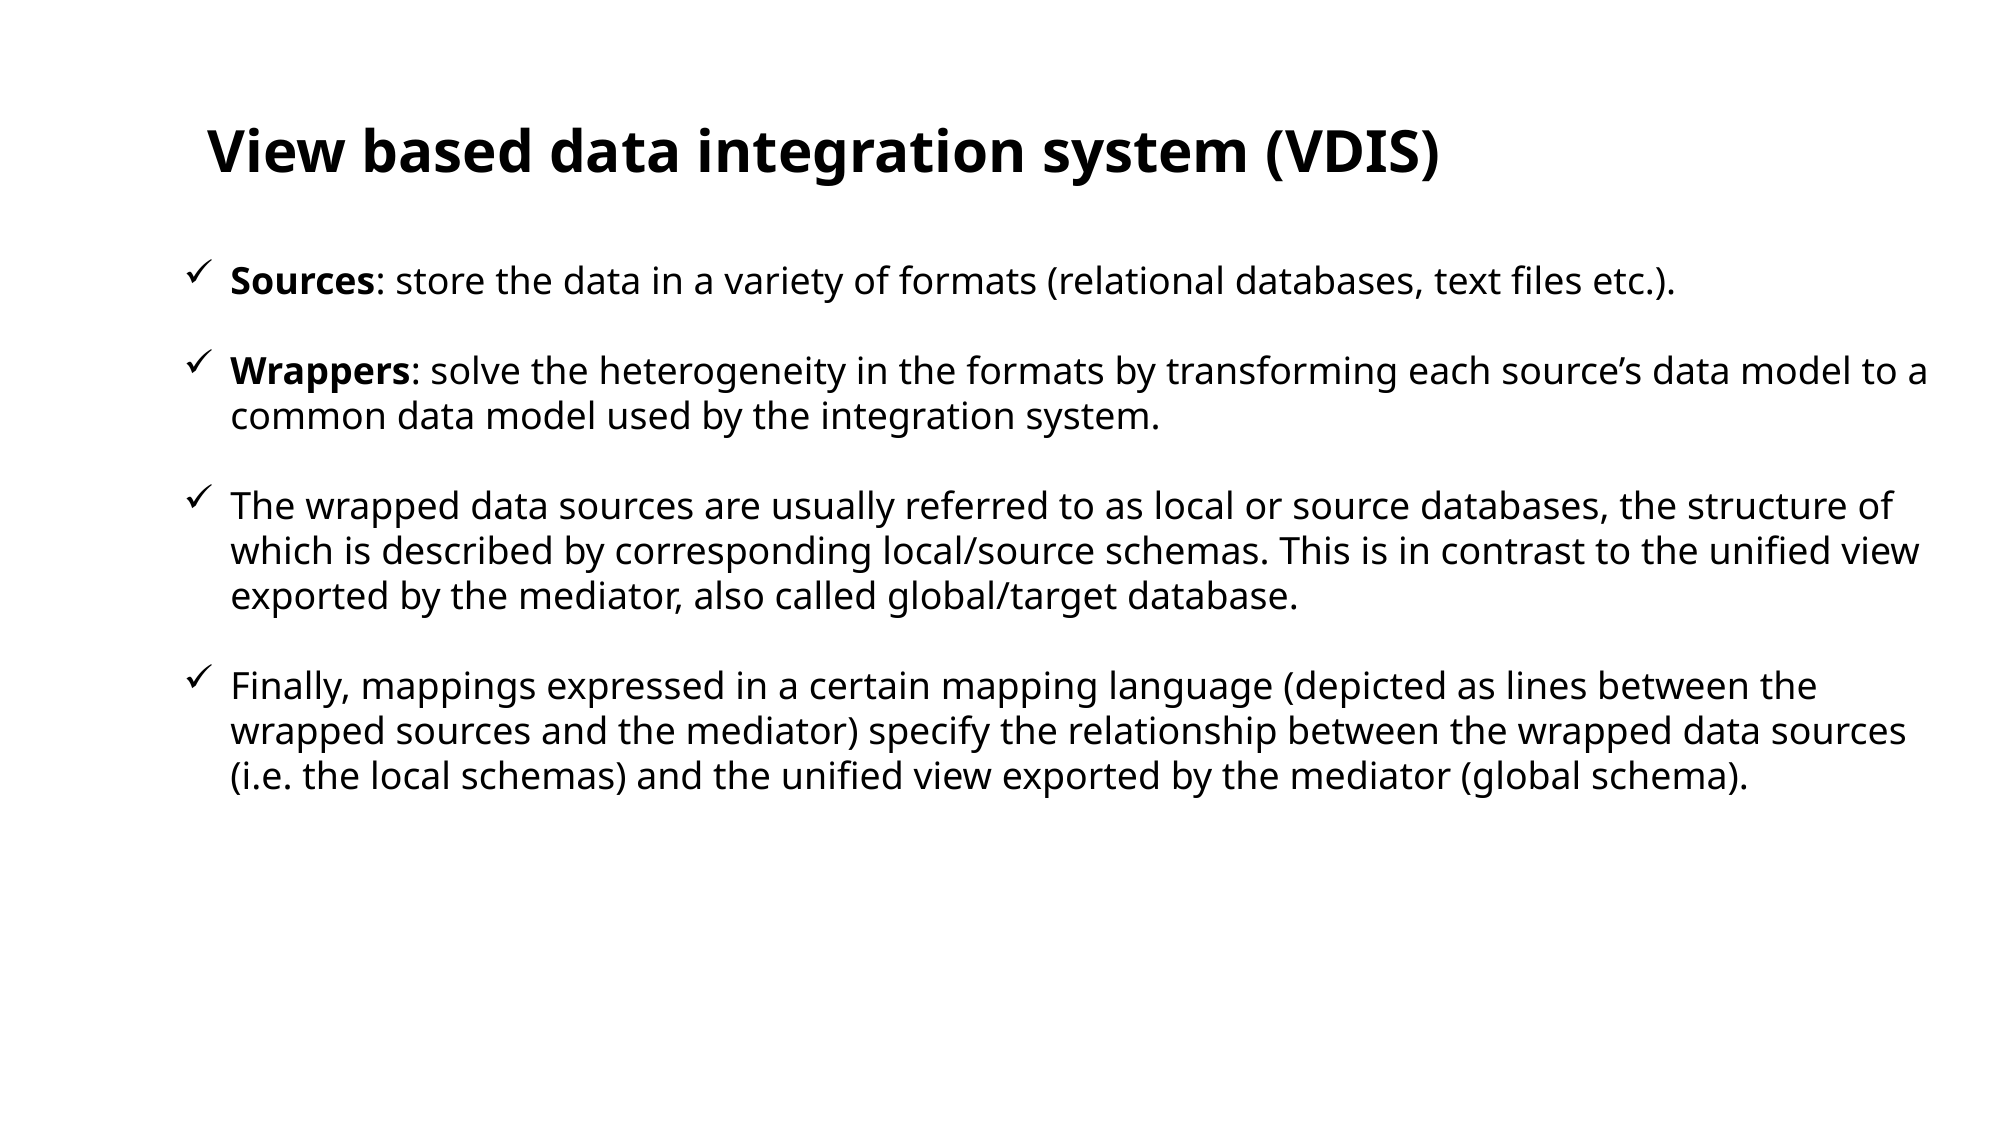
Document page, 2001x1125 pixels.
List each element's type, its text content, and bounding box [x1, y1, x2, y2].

text_box Sources: store the data in a variety of formats (relational databases, text files etc.). Wrappers: solve the heterogeneity in the formats by transforming each source’s data model to a common data model used by the integration system. The wrapped data sources are usually referred to as local or source databases, the structure of which is described by corresponding local/source schemas. This is in contrast to the unified view exported by the mediator, also called global/target database. Finally, mappings expressed in a certain mapping language (depicted as lines between the wrapped sources and the mediator) specify the relationship between the wrapped data sources (i.e. the local schemas) and the unified view exported by the mediator (global schema). [168, 204, 1964, 1030]
text_box View based data integration system (VDIS) [193, 106, 1456, 192]
